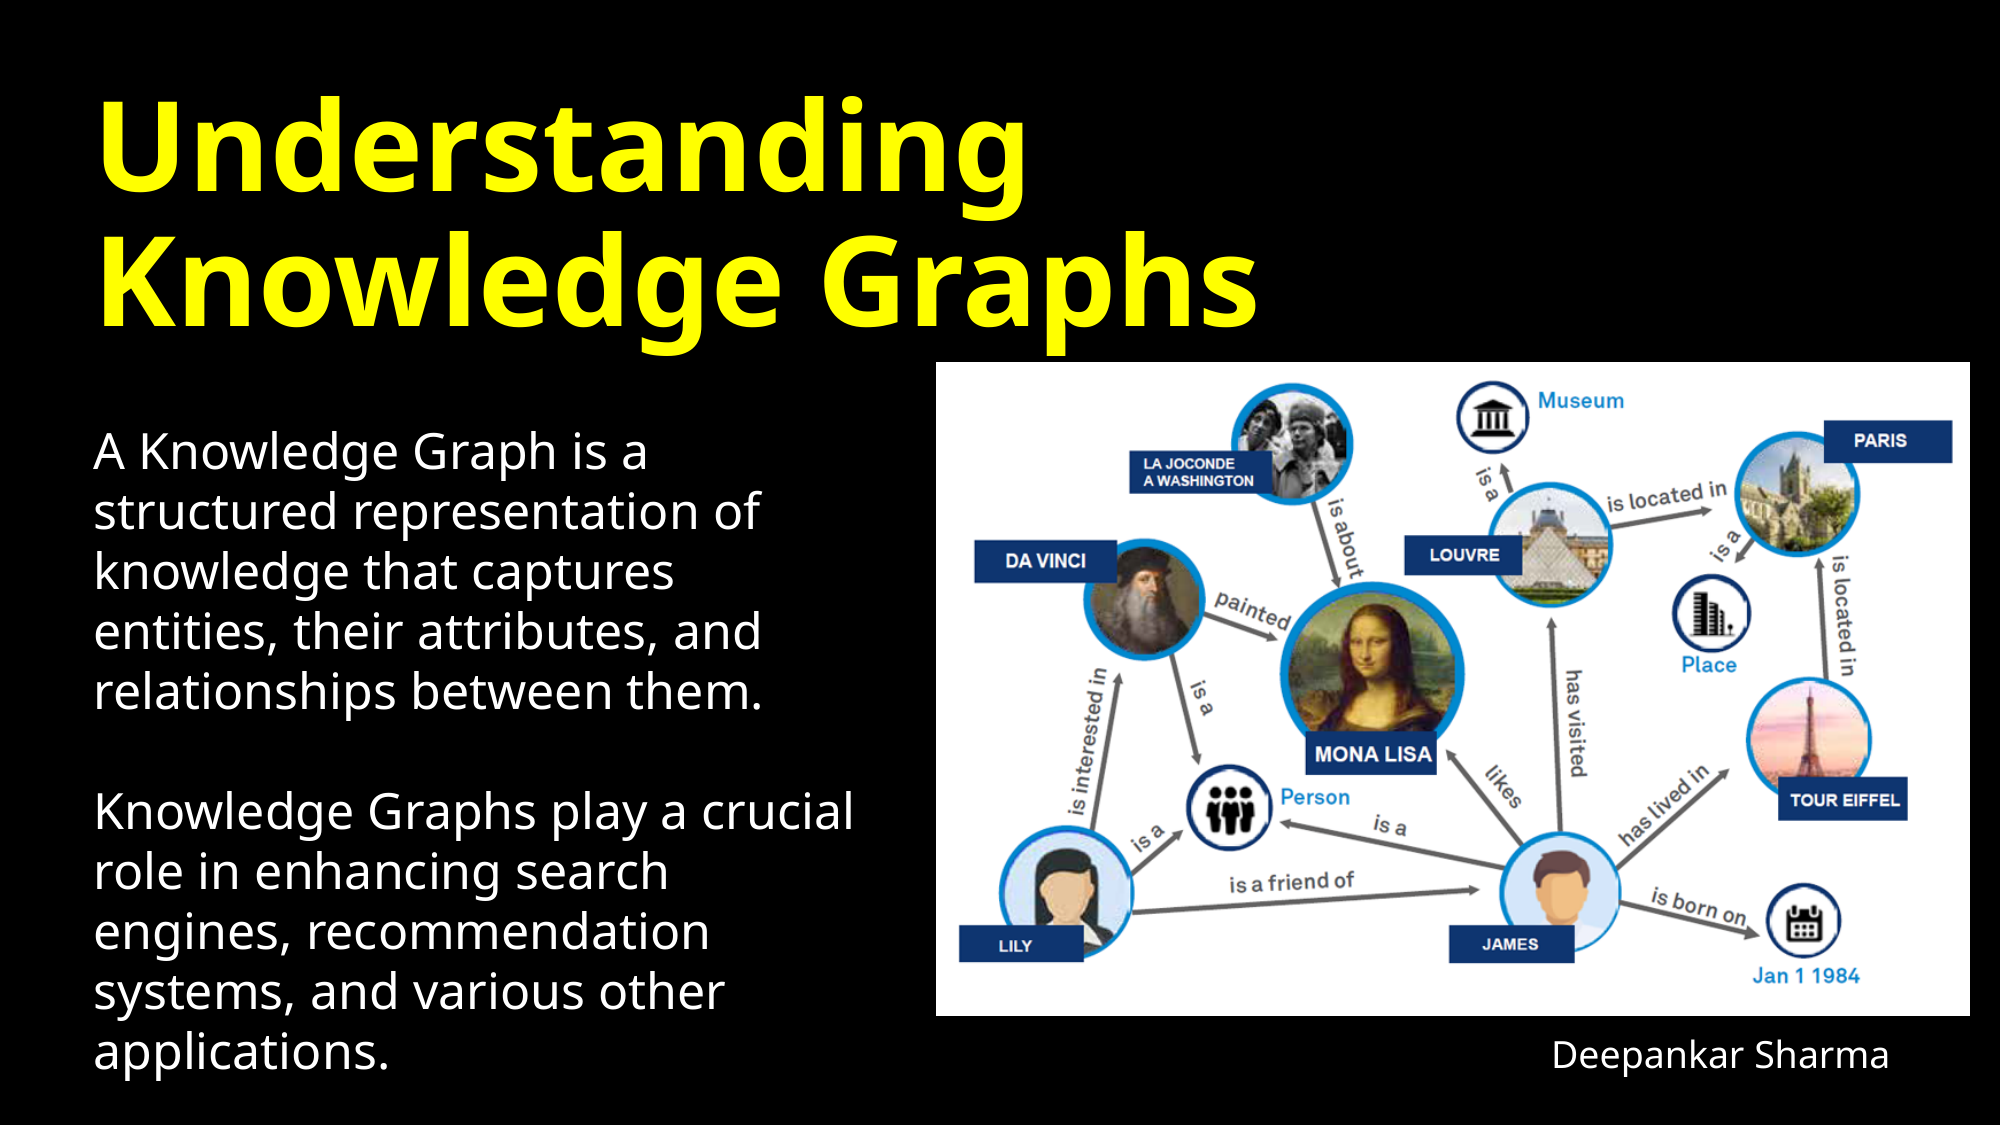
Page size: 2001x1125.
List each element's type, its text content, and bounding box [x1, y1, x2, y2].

slide_number 2 [1870, 1054, 1942, 1114]
text_box Deepankar Sharma [1536, 1023, 1906, 1084]
title Understanding Knowledge Graphs [78, 75, 1609, 659]
picture [936, 361, 1970, 1016]
text_box A Knowledge Graph is a structured representation of knowledge that captures entities, their attributes, and relationships between them. Knowledge Graphs play a crucial role in enhancing search engines, recommendation systems, and various other applications. [78, 341, 887, 1087]
